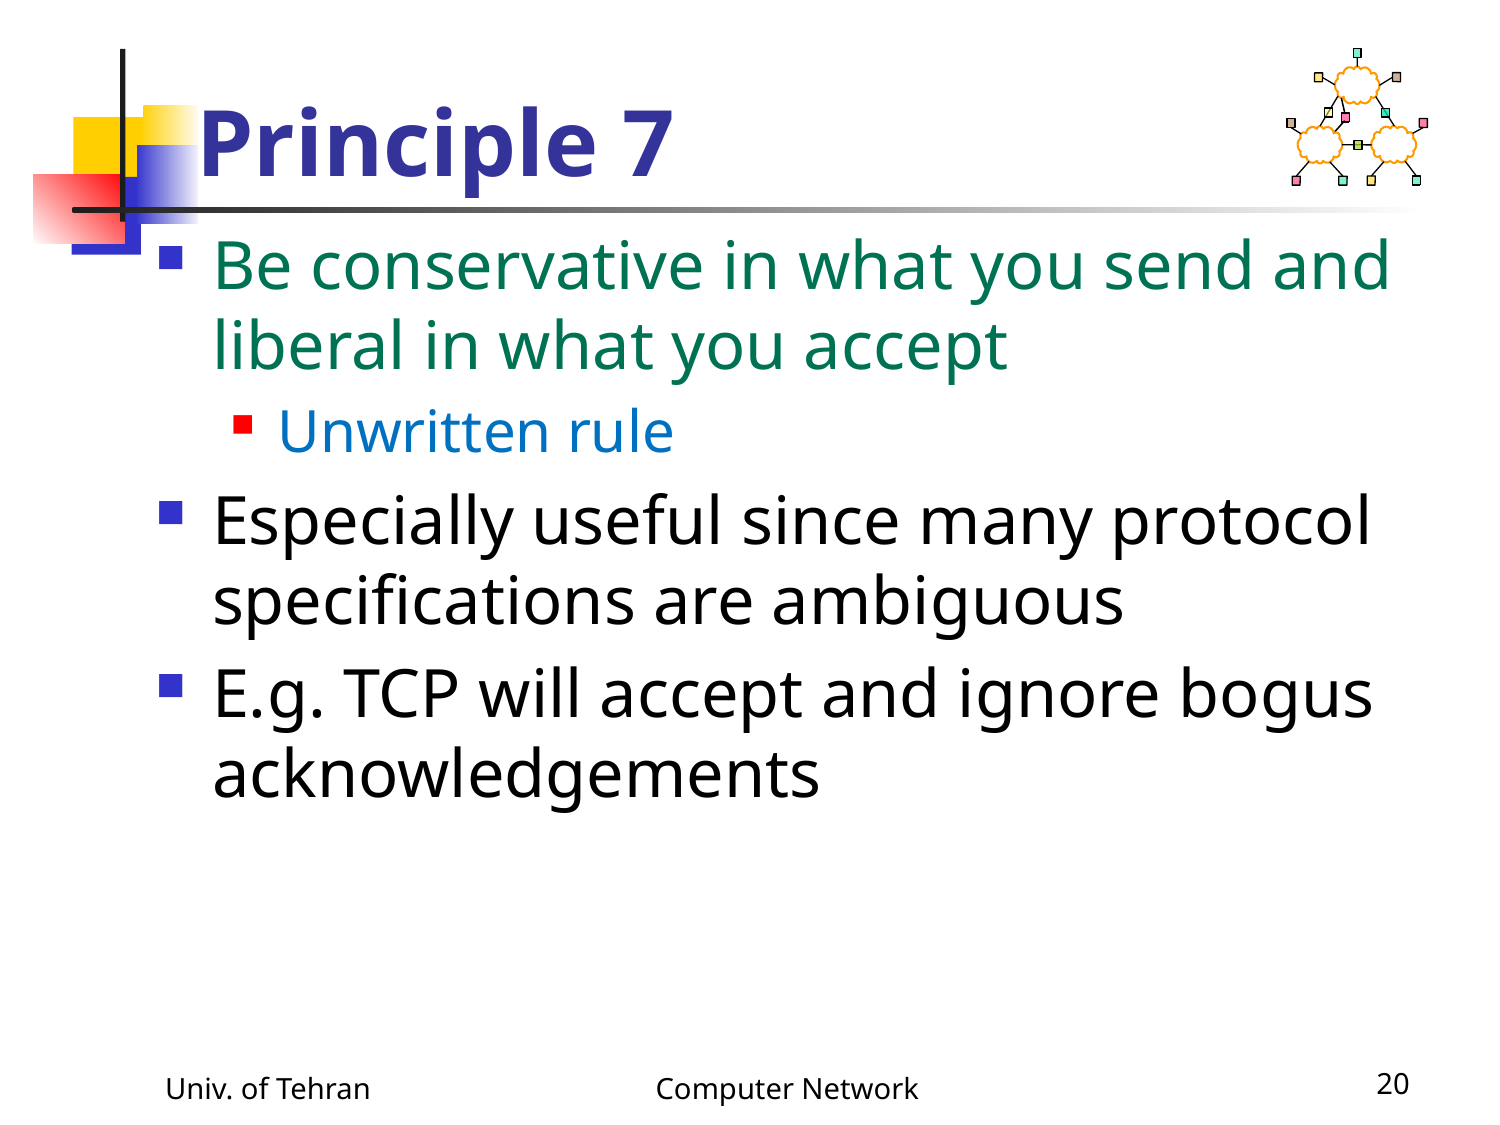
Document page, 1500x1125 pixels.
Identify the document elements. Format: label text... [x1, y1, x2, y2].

title Principle 7 [181, 33, 1453, 203]
slide_number 20 [1112, 1037, 1426, 1113]
slide_number Univ. of Tehran [149, 1037, 463, 1113]
list Be conservative in what you send and liberal in what you accept Unwritten rule Especially useful since many protocol specifications are ambiguous E.g. TCP will accept and ignore bogus acknowledgements [140, 214, 1469, 994]
footer Computer Network [549, 1037, 1026, 1113]
